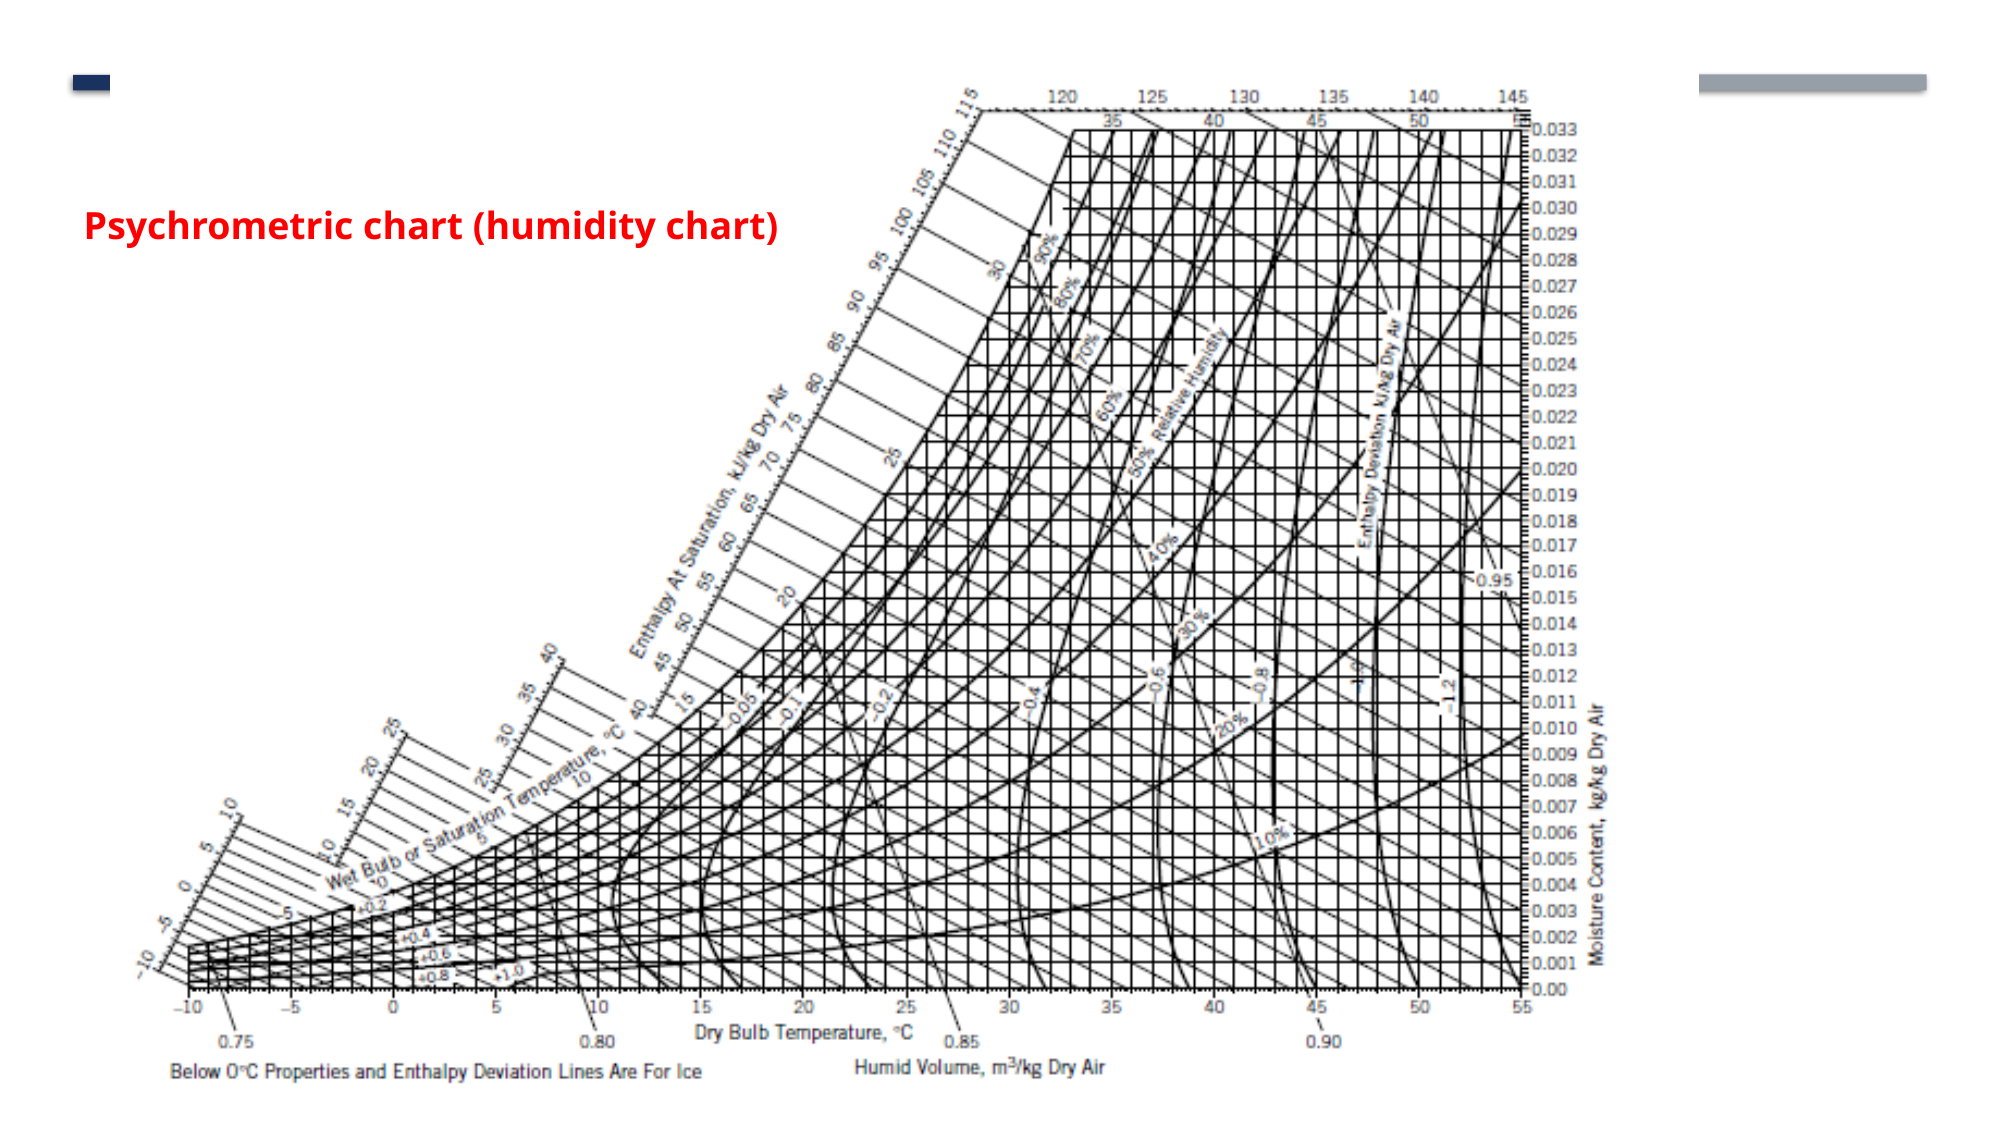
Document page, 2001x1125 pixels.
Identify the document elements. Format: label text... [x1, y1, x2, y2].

text_box Psychrometric chart (humidity chart) [68, 194, 104, 254]
picture [110, 33, 1700, 1090]
